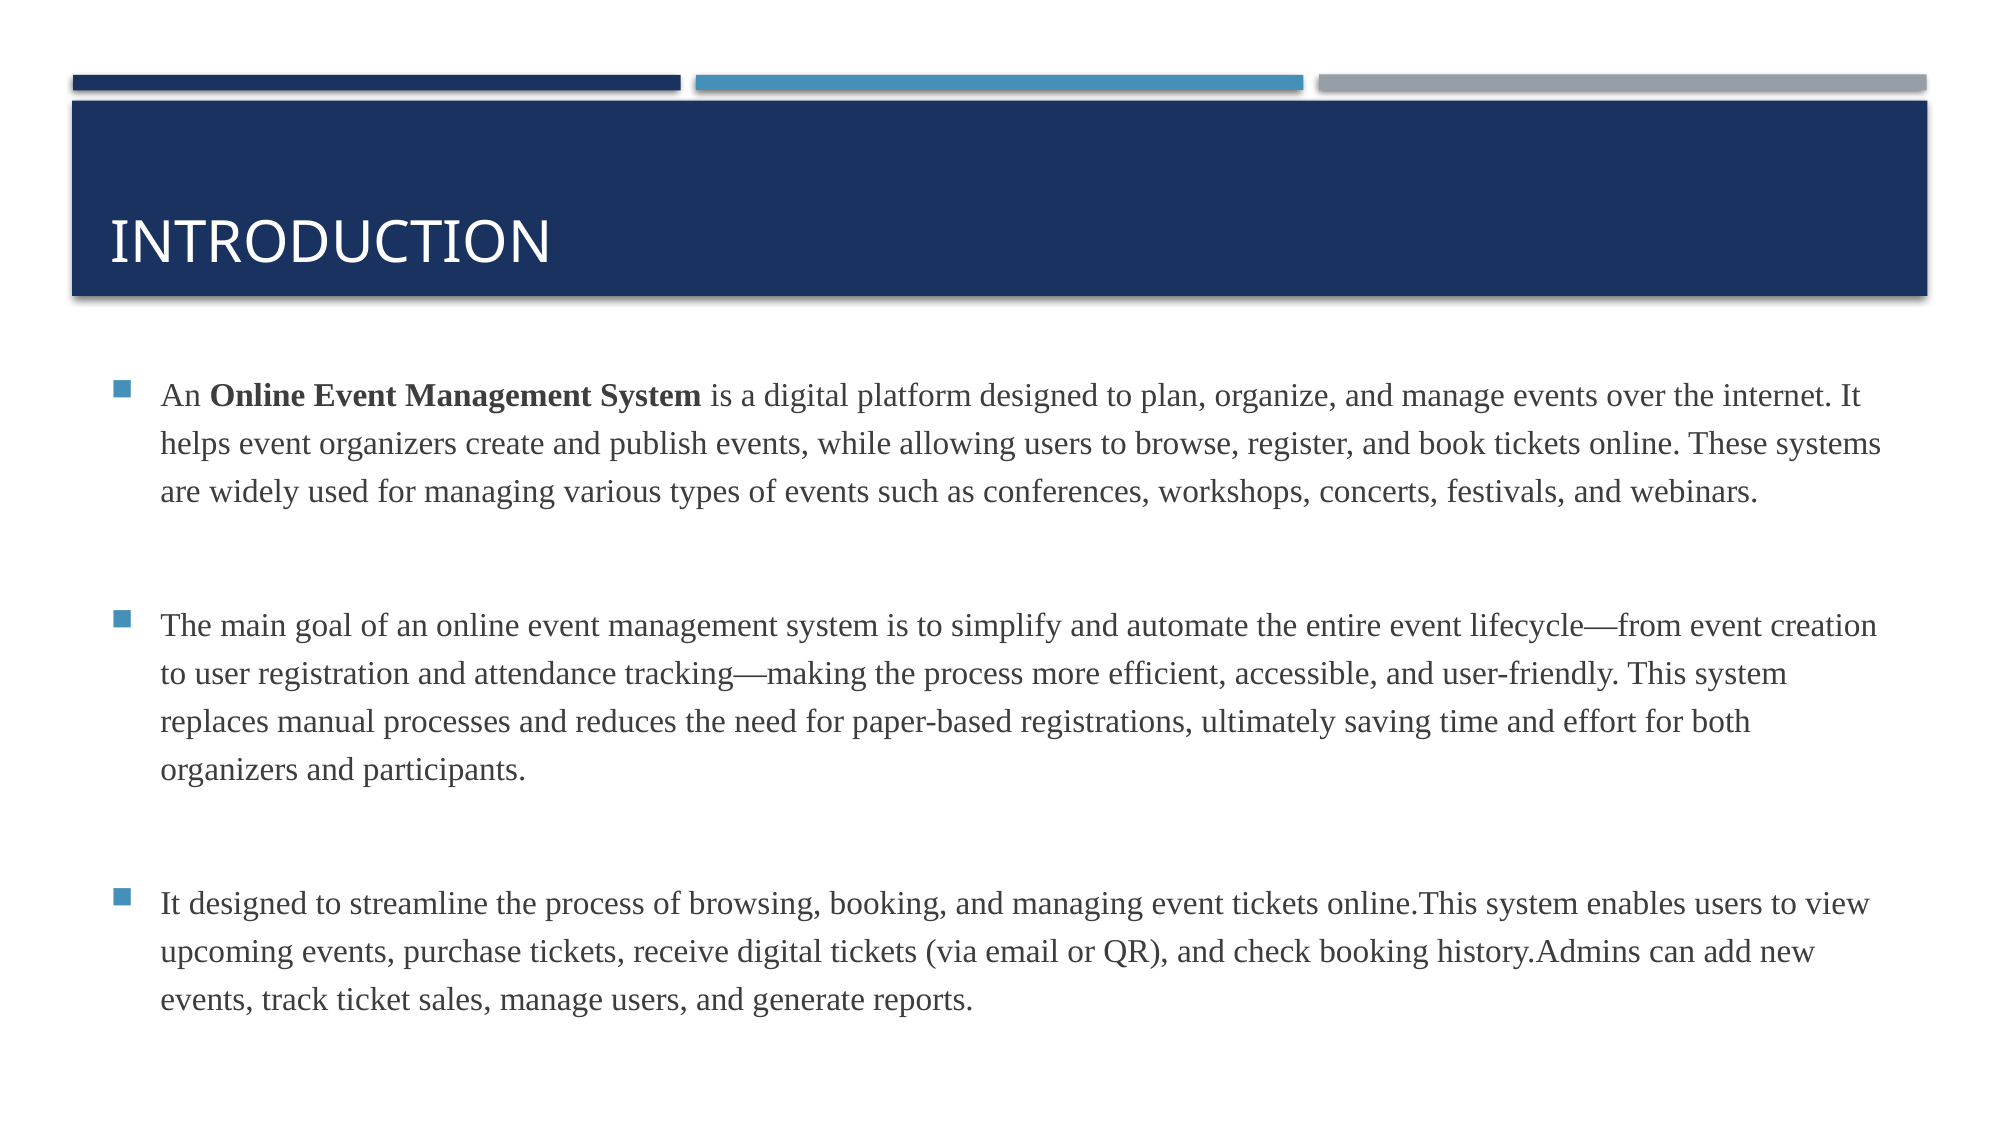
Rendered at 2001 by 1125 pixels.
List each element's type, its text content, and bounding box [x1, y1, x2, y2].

list An Online Event Management System is a digital platform designed to plan, organize, and manage events over the internet. It helps event organizers create and publish events, while allowing users to browse, register, and book tickets online. These systems are widely used for managing various types of events such as conferences, workshops, concerts, festivals, and webinars. The main goal of an online event management system is to simplify and automate the entire event lifecycle—from event creation to user registration and attendance tracking—making the process more efficient, accessible, and user-friendly. This system replaces manual processes and reduces the need for paper-based registrations, ultimately saving time and effort for both organizers and participants. It designed to streamline the process of browsing, booking, and managing event tickets online.This system enables users to view upcoming events, purchase tickets, receive digital tickets (via email or QR), and check booking history.Admins can add new events, track ticket sales, manage users, and generate reports. [95, 423, 1905, 1027]
title Introduction [95, 115, 1905, 282]
